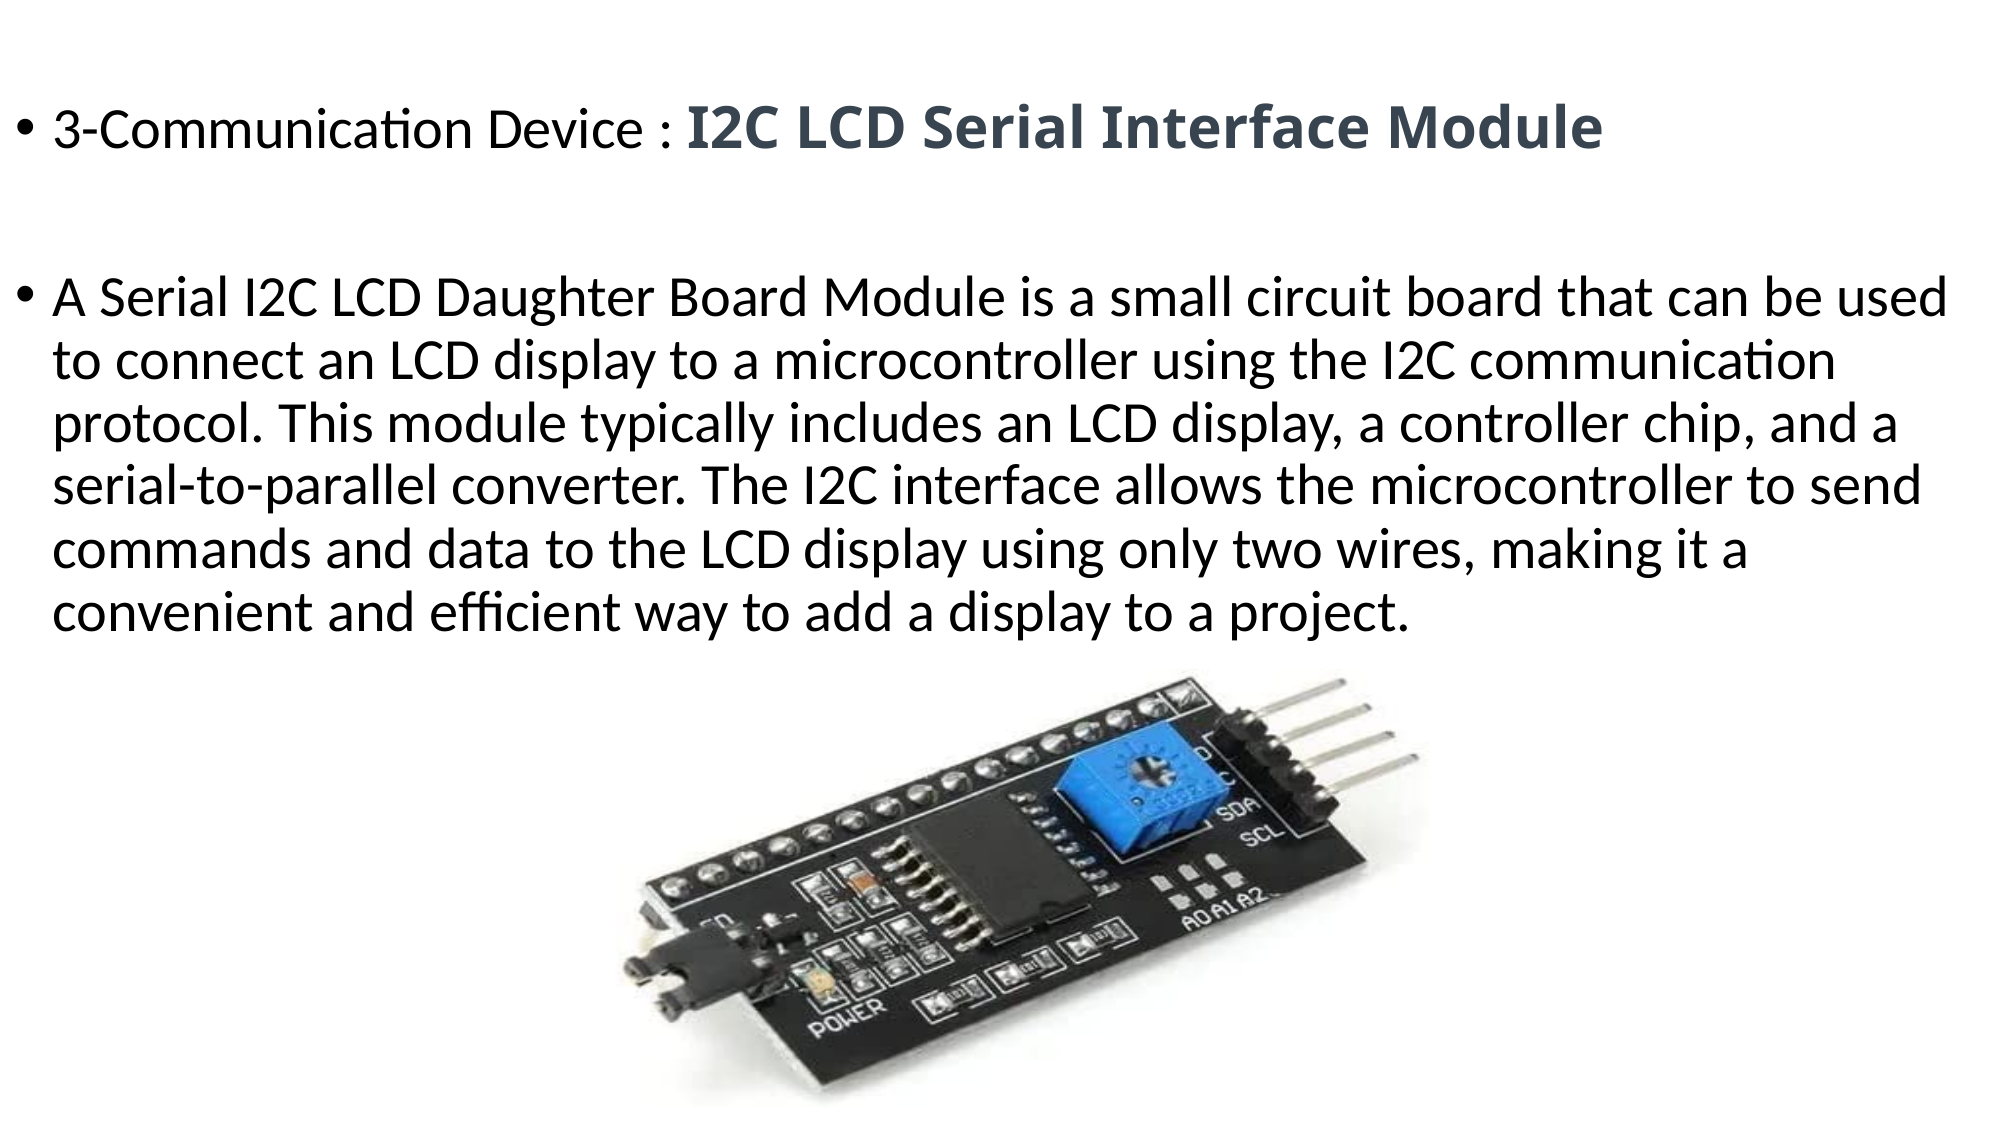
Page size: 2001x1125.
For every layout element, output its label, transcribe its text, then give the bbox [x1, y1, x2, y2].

picture [615, 669, 1429, 1108]
list 3-Communication Device : I2C LCD Serial Interface Module A Serial I2C LCD Daughter Board Module is a small circuit board that can be used to connect an LCD display to a microcontroller using the I2C communication protocol. This module typically includes an LCD display, a controller chip, and a serial-to-parallel converter. The I2C interface allows the microcontroller to send commands and data to the LCD display using only two wires, making it a convenient and efficient way to add a display to a project. [0, 0, 2000, 1125]
